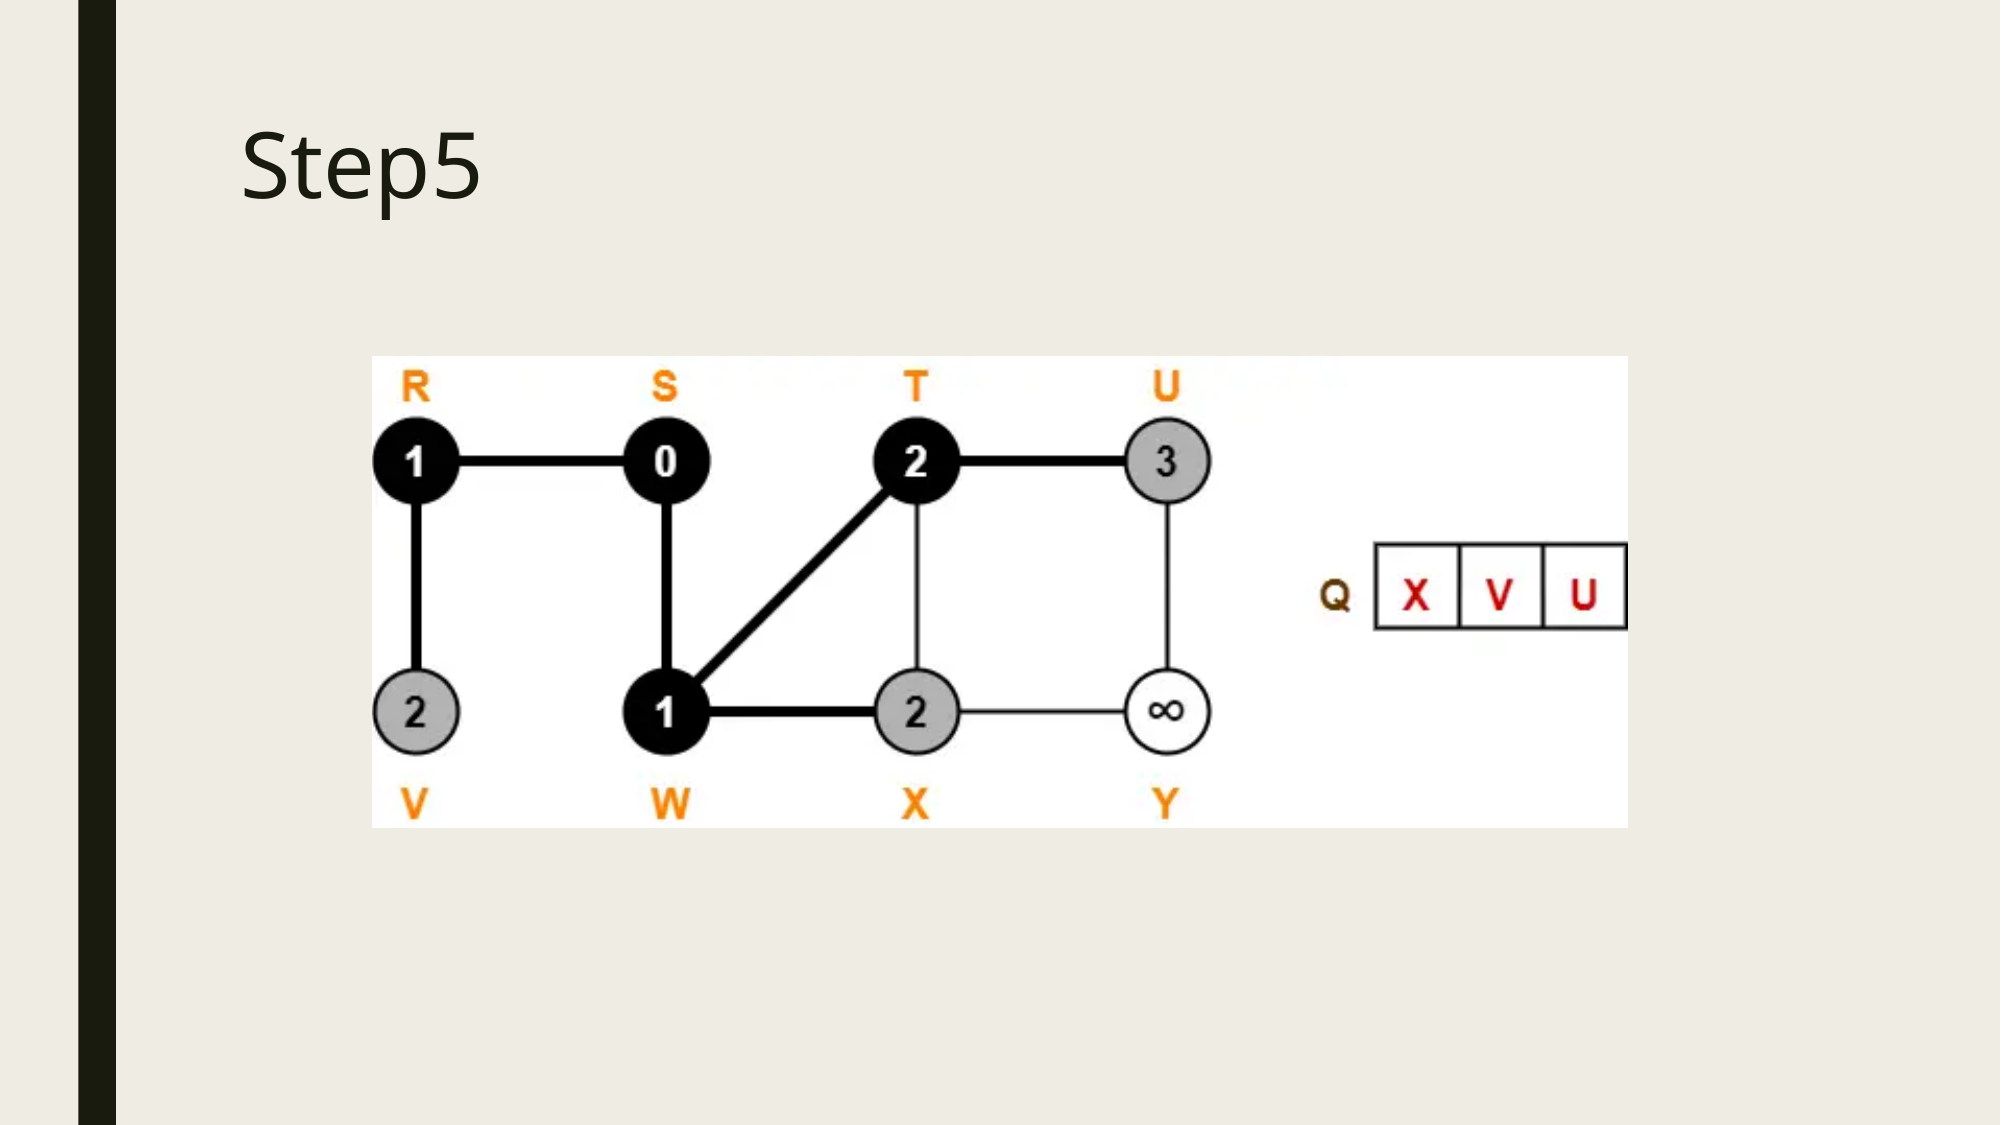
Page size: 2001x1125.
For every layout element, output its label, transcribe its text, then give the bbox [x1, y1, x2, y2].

title Step5 [225, 112, 1800, 357]
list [372, 356, 1628, 828]
